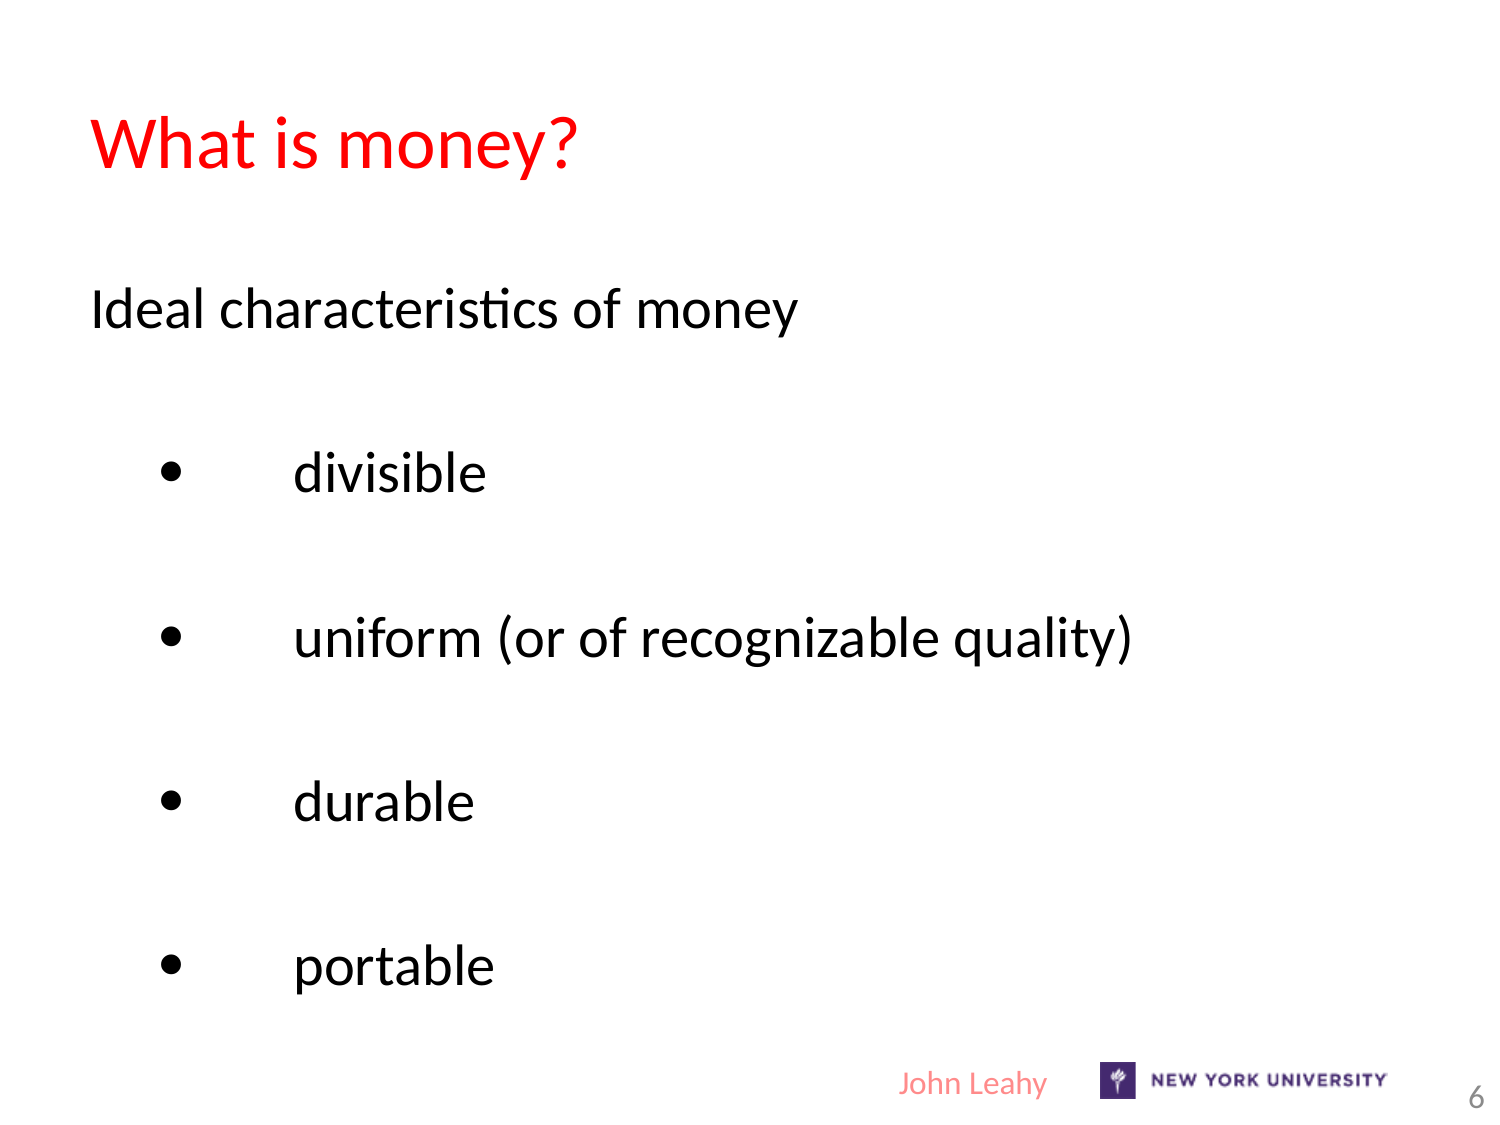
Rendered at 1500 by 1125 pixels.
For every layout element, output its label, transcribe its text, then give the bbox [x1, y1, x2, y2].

picture [1100, 1062, 1388, 1099]
slide_number 6 [1425, 1065, 1500, 1125]
title What is money? [75, 45, 1425, 233]
footer John Leahy [837, 1037, 1063, 1125]
list Ideal characteristics of money  divisible  uniform (or of recognizable quality)  durable  portable [75, 262, 1425, 1005]
